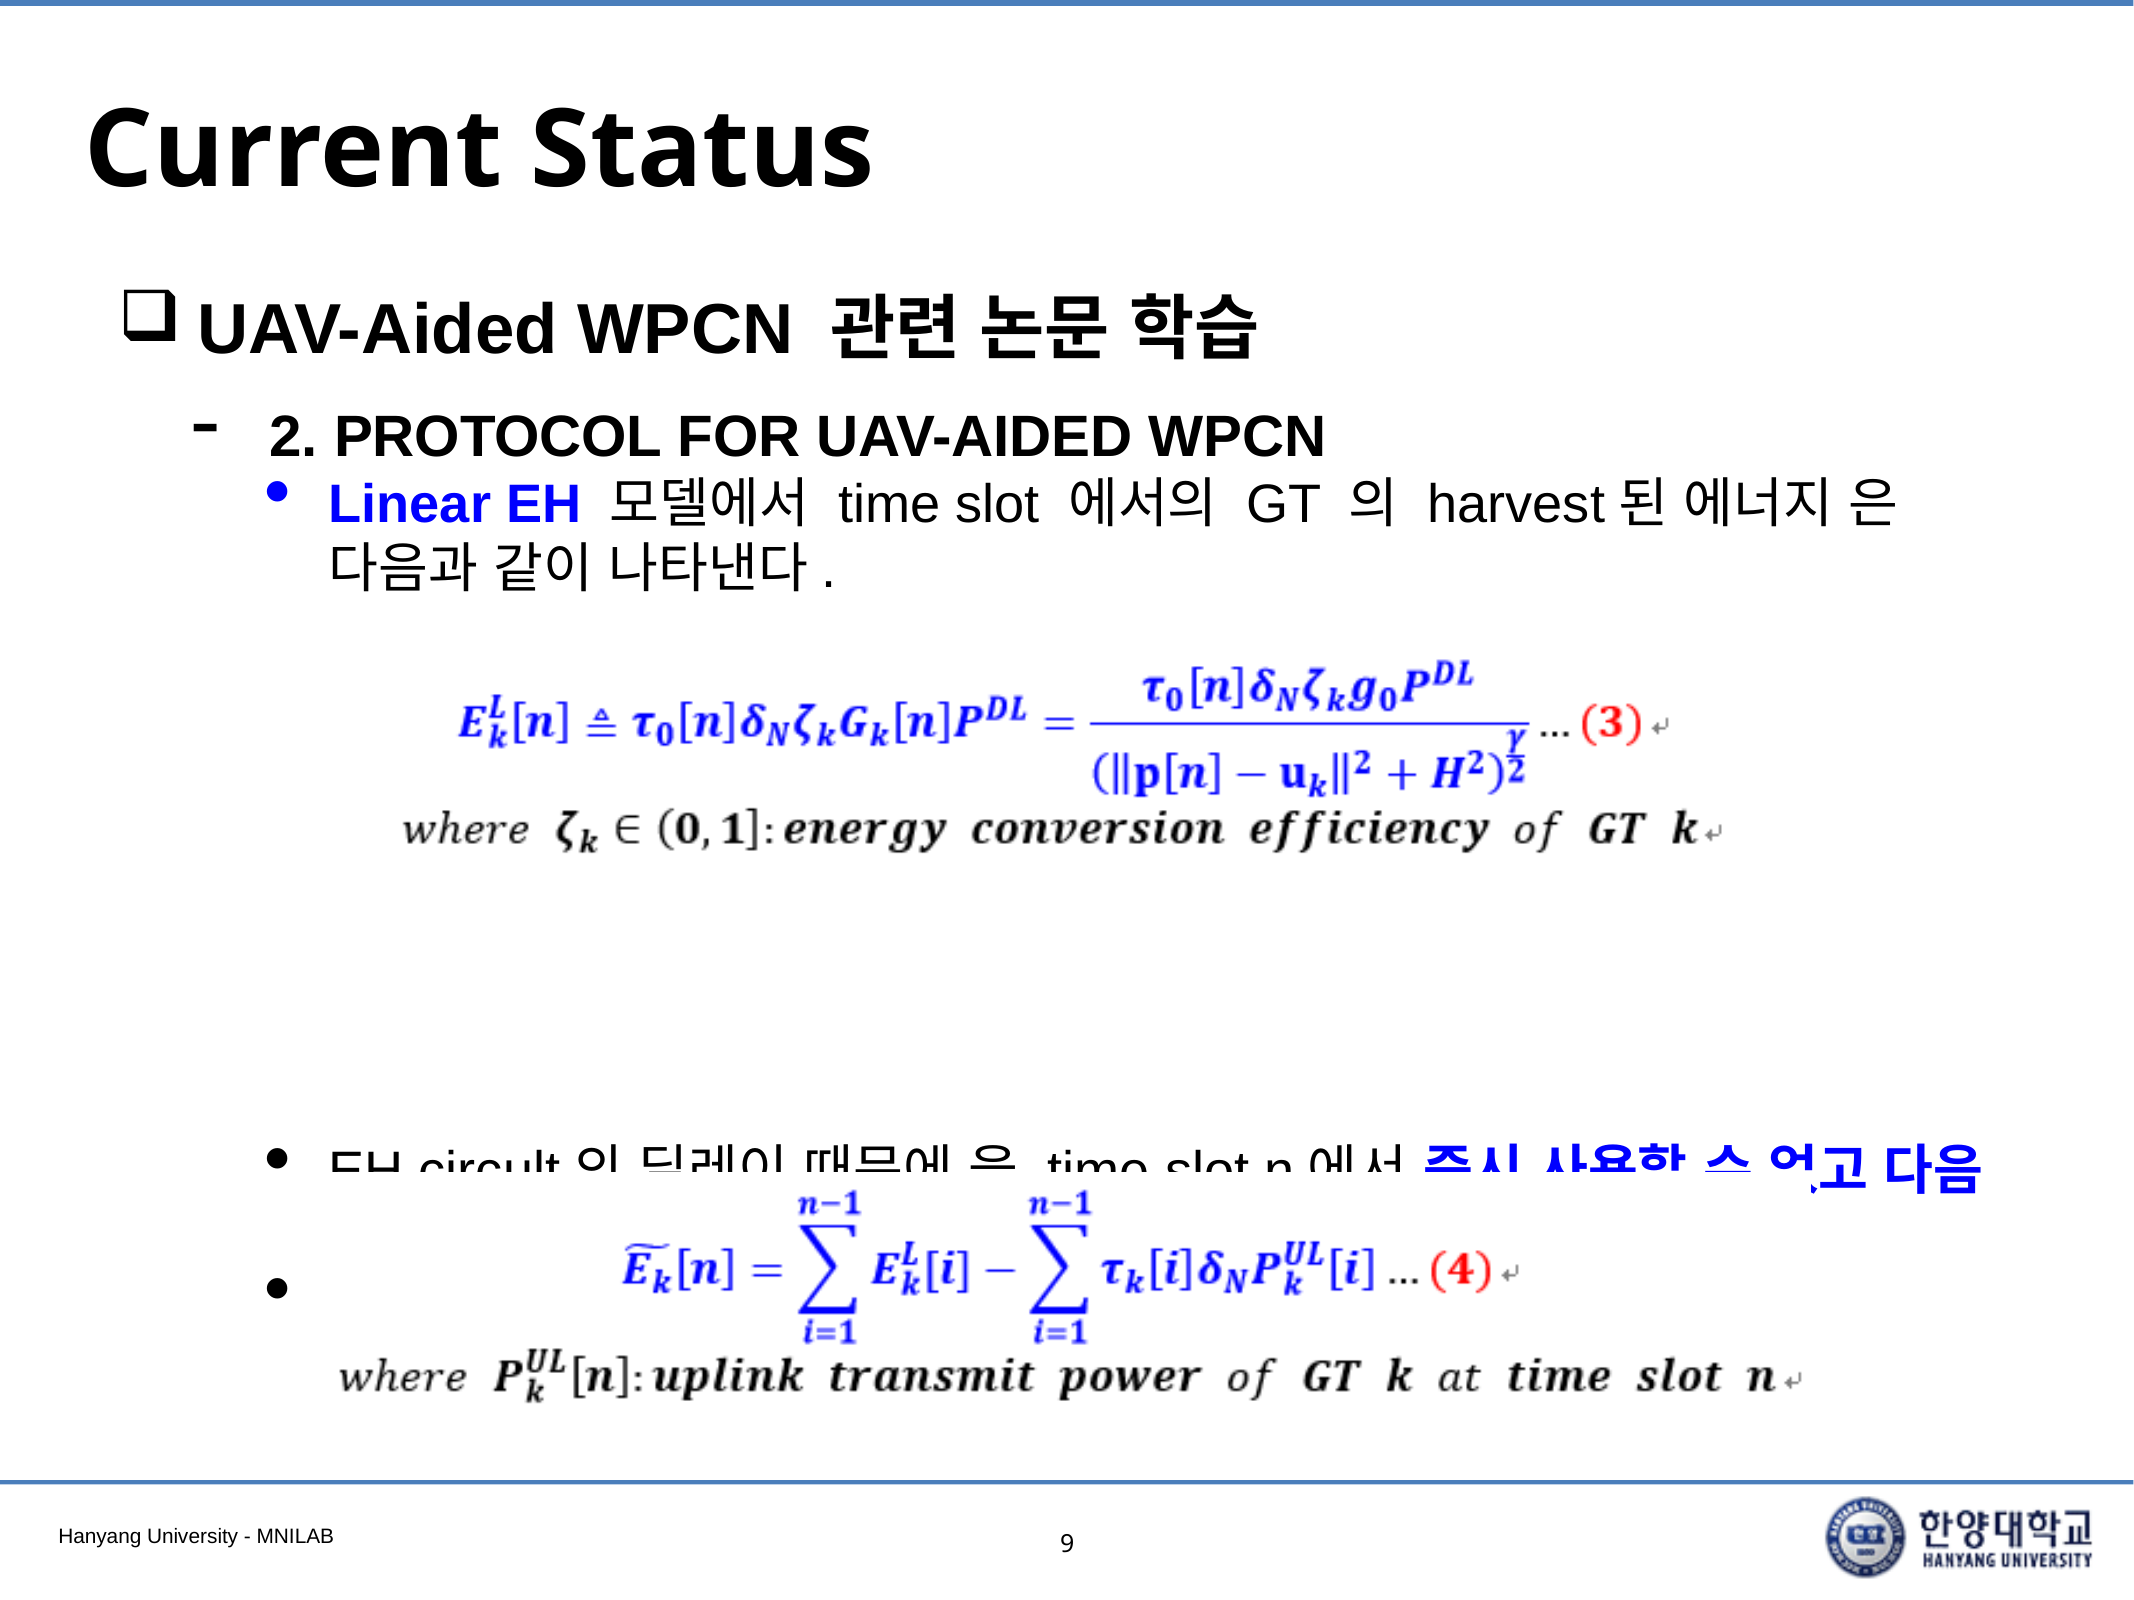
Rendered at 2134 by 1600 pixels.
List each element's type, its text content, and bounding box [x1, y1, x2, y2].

picture [1797, 1495, 2128, 1581]
slide_number 9 [1037, 1518, 1098, 1567]
picture [322, 1171, 1811, 1423]
picture [360, 628, 1752, 881]
title Current Status [75, 41, 2058, 245]
